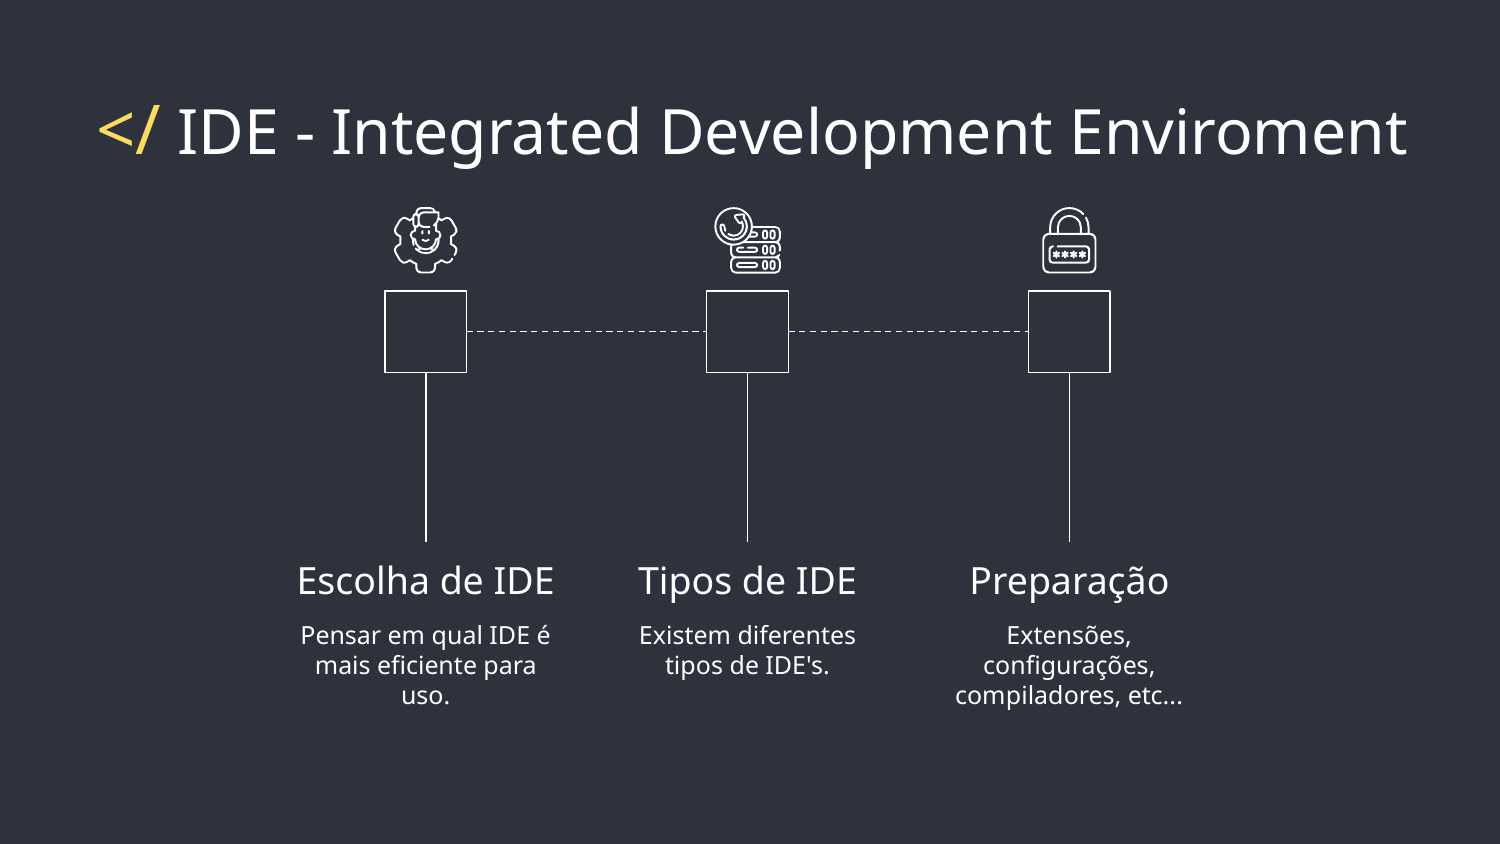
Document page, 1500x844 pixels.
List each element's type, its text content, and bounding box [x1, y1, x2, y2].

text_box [1042, 206, 1097, 274]
text_box [1028, 290, 1111, 373]
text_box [275, 541, 576, 720]
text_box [392, 206, 459, 274]
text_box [919, 541, 1220, 750]
text_box [384, 290, 467, 373]
title </ IDE - Integrated Development Enviroment [81, 70, 1433, 166]
text_box [706, 290, 789, 373]
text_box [714, 206, 782, 274]
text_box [597, 541, 898, 718]
